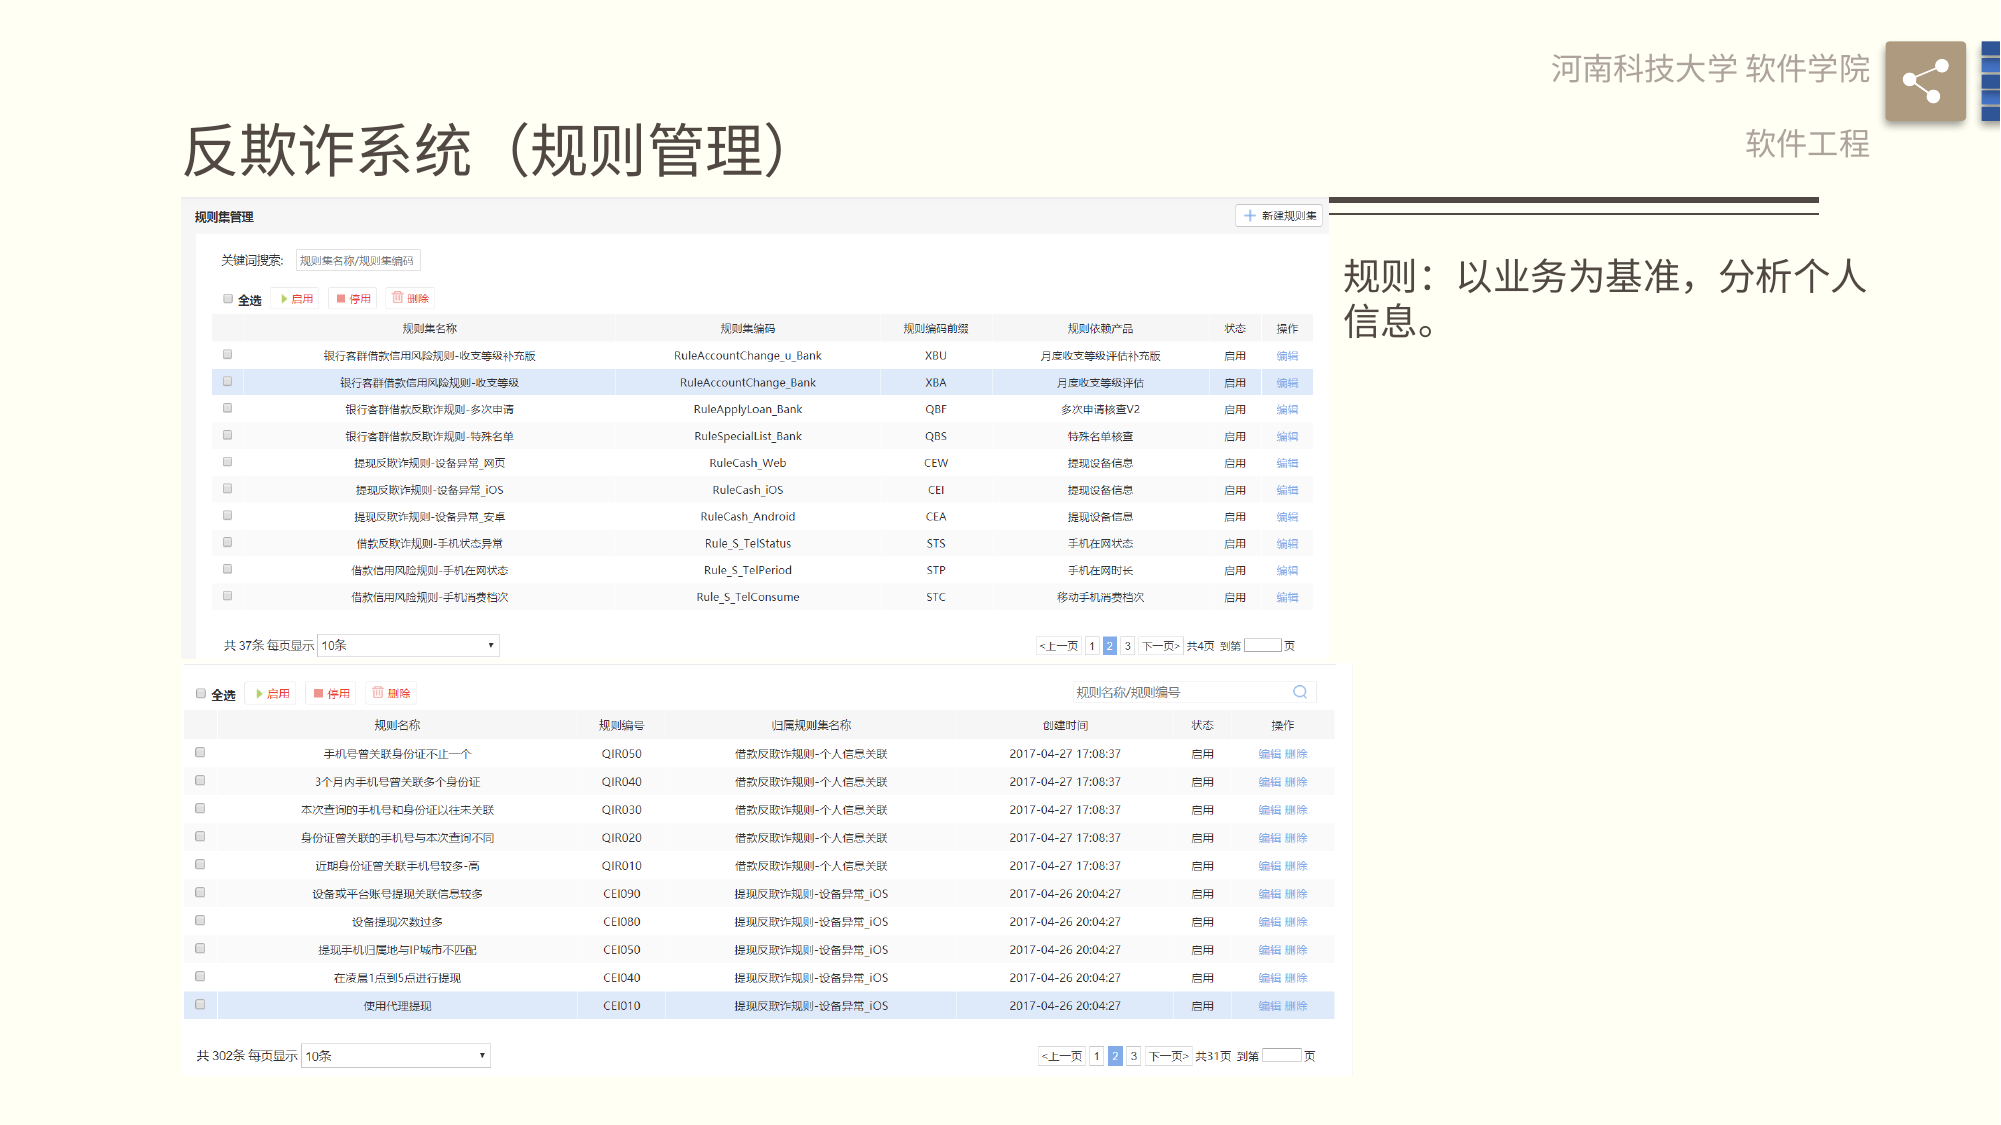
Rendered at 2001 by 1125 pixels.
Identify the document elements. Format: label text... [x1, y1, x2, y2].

text_box 规则：以业务为基准，分析个人信息。 [1333, 245, 1884, 350]
title 反欺诈系统（规则管理） [181, 12, 1819, 193]
picture [181, 197, 1329, 659]
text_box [1529, 41, 2000, 134]
picture [181, 663, 1353, 1076]
